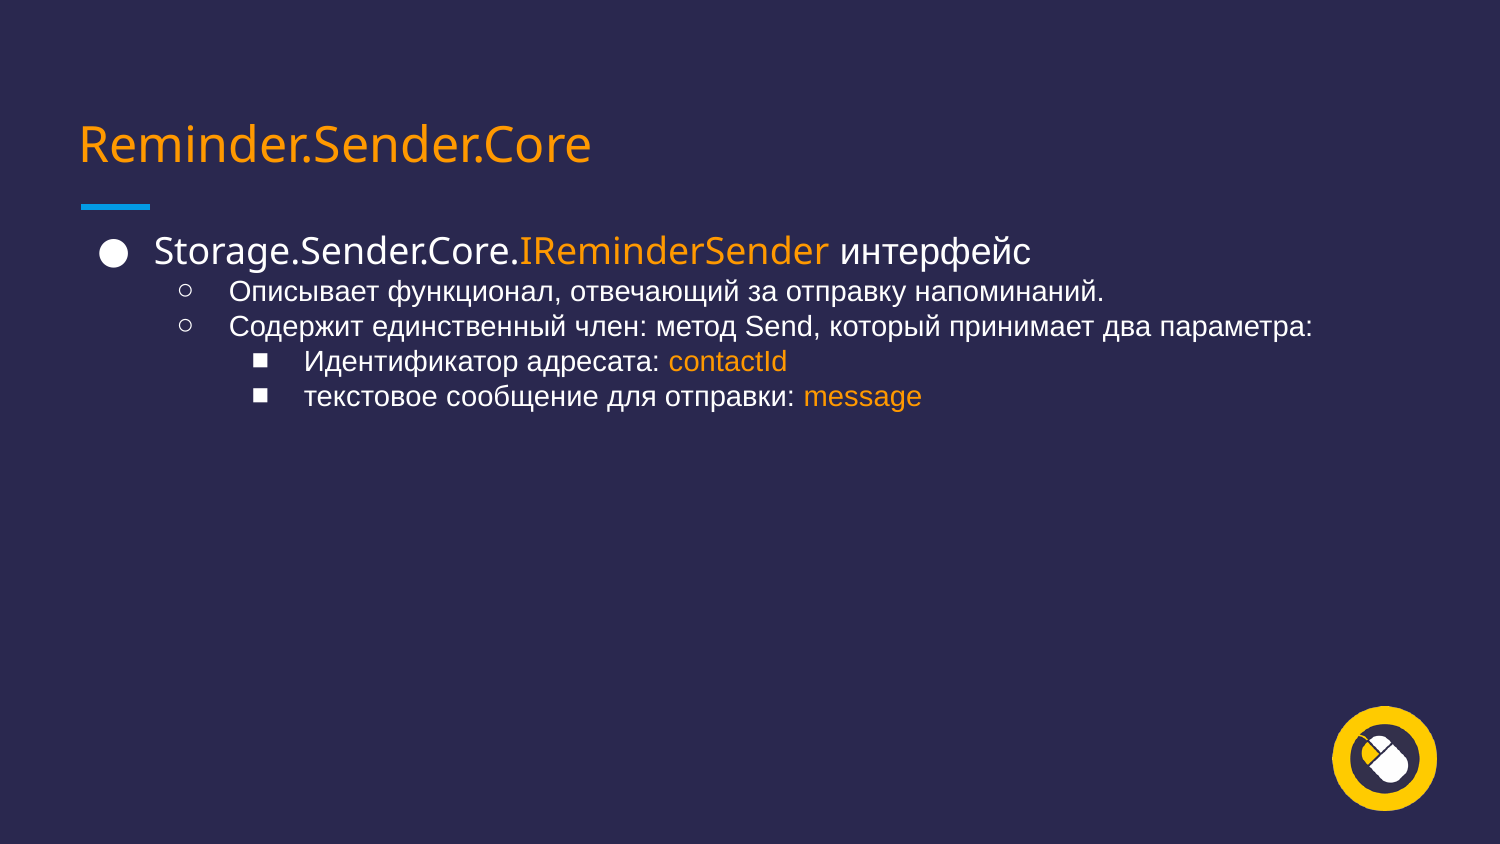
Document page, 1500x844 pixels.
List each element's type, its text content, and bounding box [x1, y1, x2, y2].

list Storage.Sender.Core.IReminderSender интерфейс Описывает функционал, отвечающий за отправку напоминаний. Содержит единственный член: метод Send, который принимает два параметра: Идентификатор адресата: contactId текстовое сообщение для отправки: message [63, 211, 1437, 844]
title Reminder.Sender.Core [63, 75, 1437, 188]
picture [1332, 706, 1437, 811]
